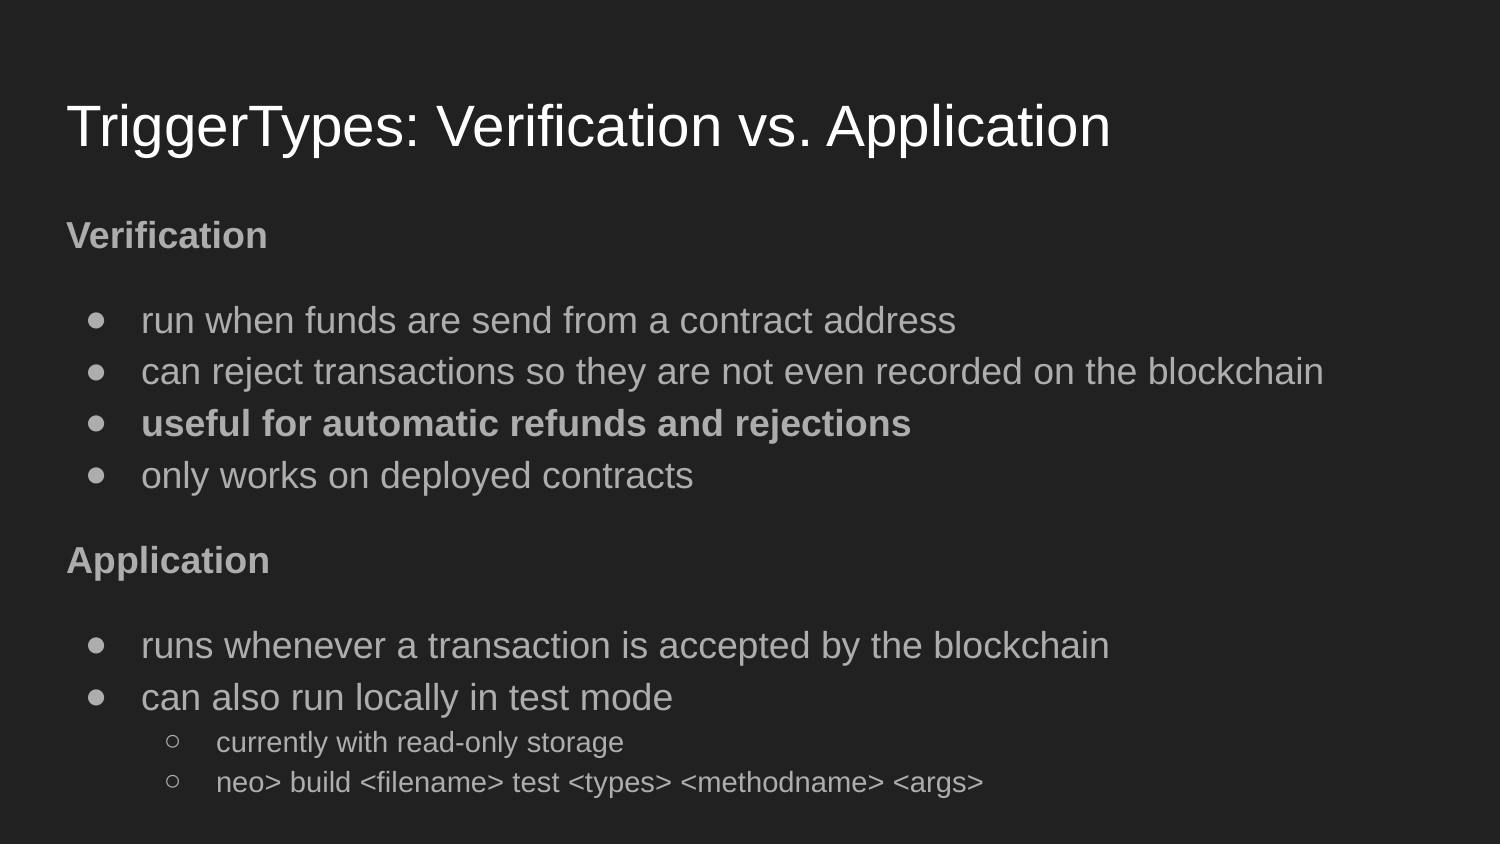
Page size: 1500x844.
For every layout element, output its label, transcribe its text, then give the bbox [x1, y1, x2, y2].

list Verification run when funds are send from a contract address can reject transactions so they are not even recorded on the blockchain useful for automatic refunds and rejections only works on deployed contracts Application runs whenever a transaction is accepted by the blockchain can also run locally in test mode currently with read-only storage neo> build <filename> test <types> <methodname> <args> [51, 189, 1449, 750]
title TriggerTypes: Verification vs. Application [51, 72, 1449, 167]
